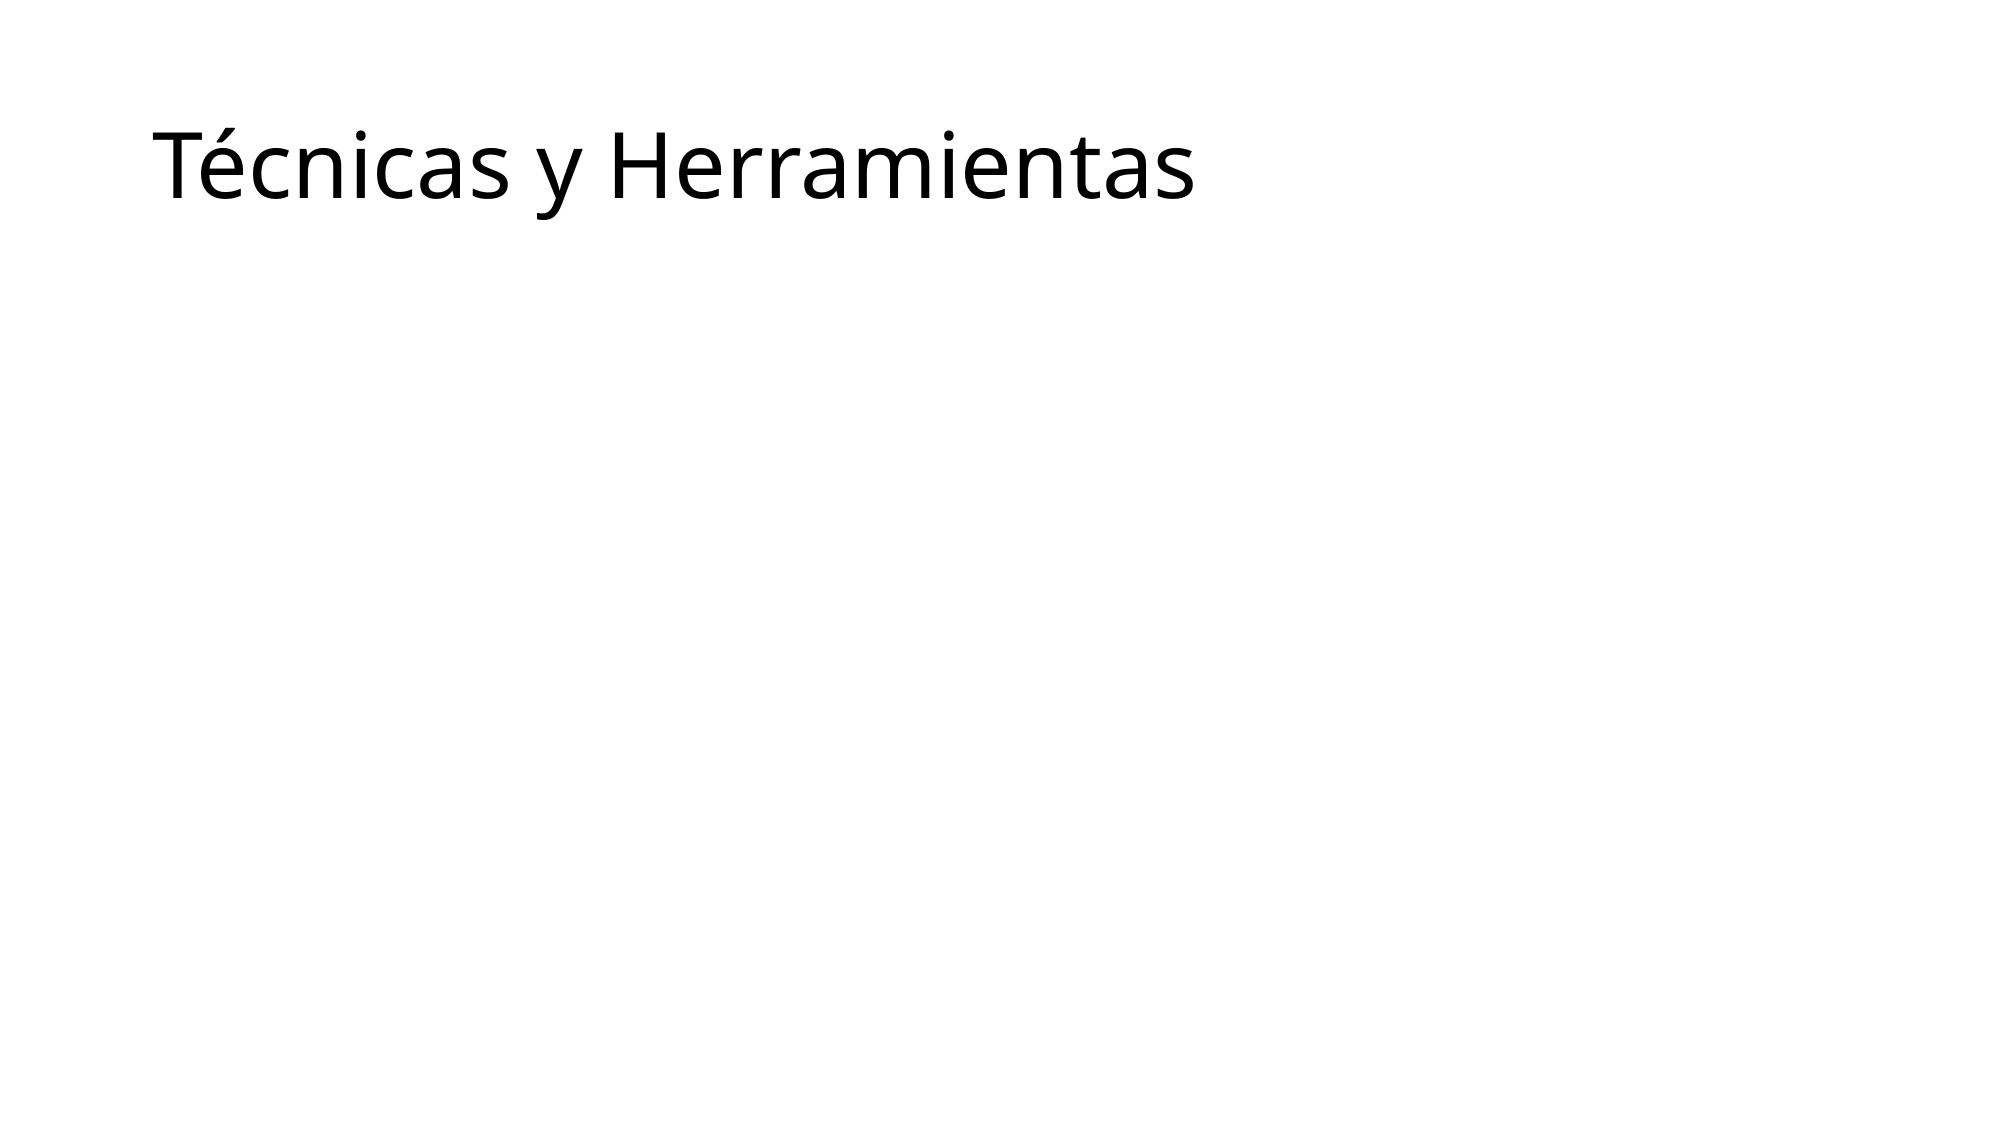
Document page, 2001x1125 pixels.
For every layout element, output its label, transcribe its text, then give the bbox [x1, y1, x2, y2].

title Técnicas y Herramientas [137, 59, 1863, 278]
